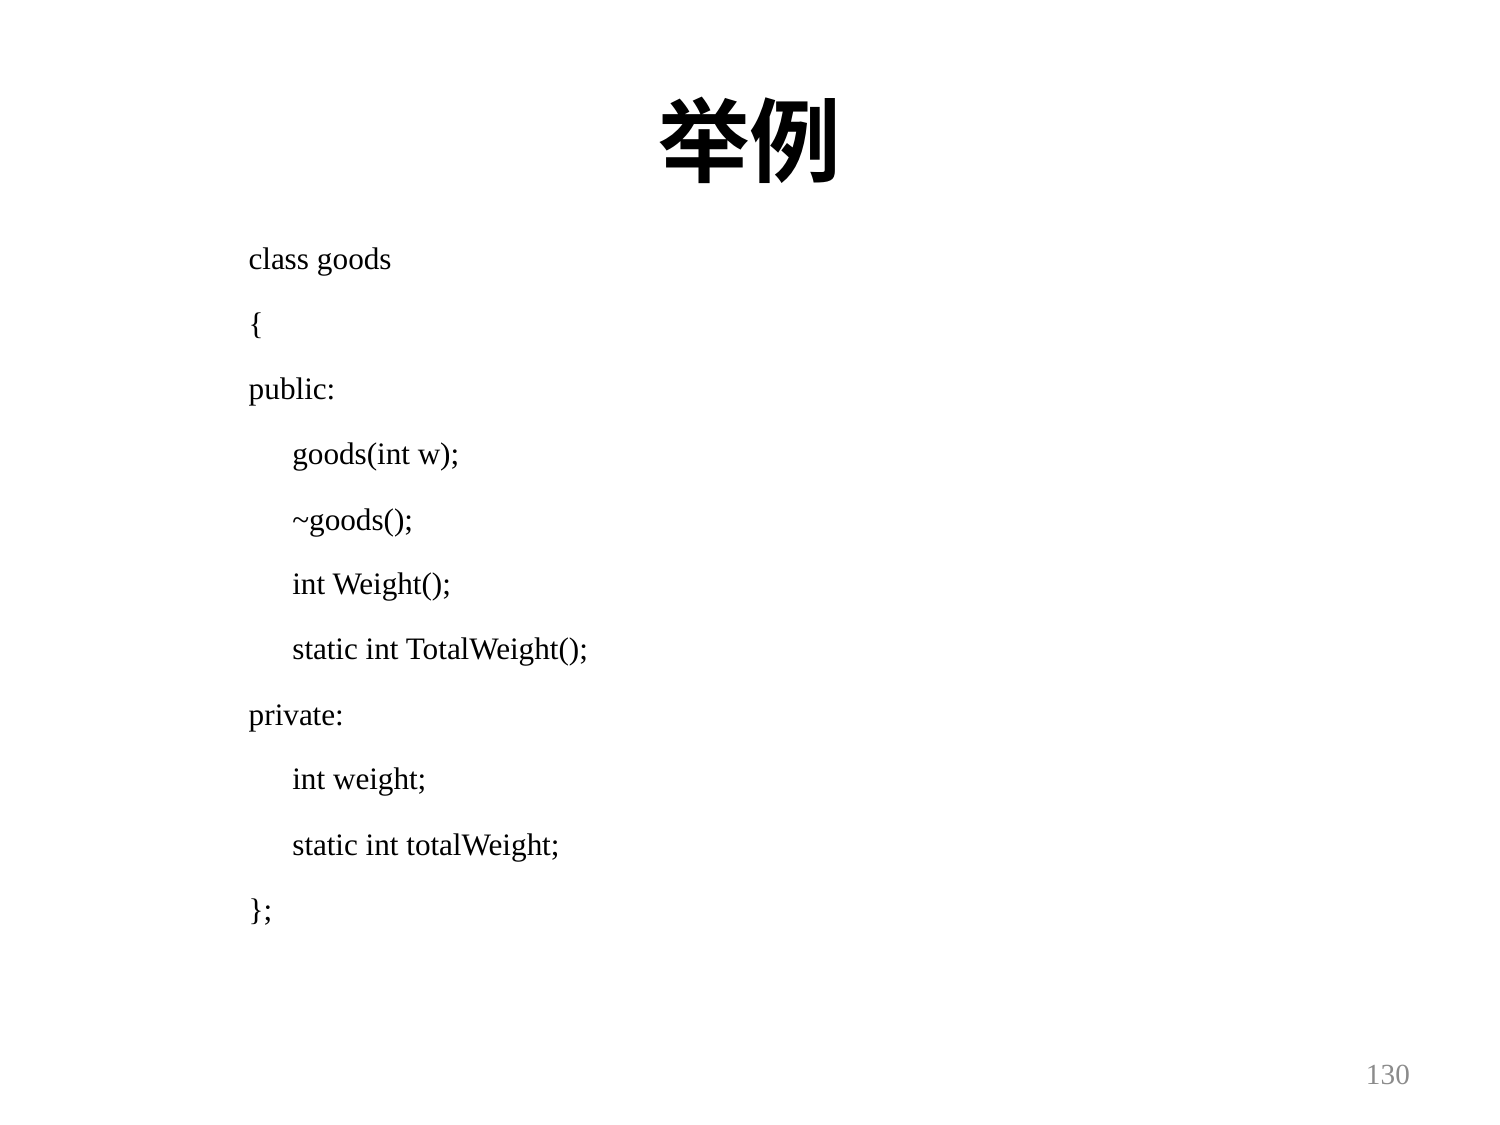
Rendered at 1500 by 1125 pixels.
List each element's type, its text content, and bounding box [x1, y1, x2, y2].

slide_number 130 [1074, 1042, 1425, 1103]
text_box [248, 226, 1249, 1040]
title 举例 [75, 45, 1425, 233]
